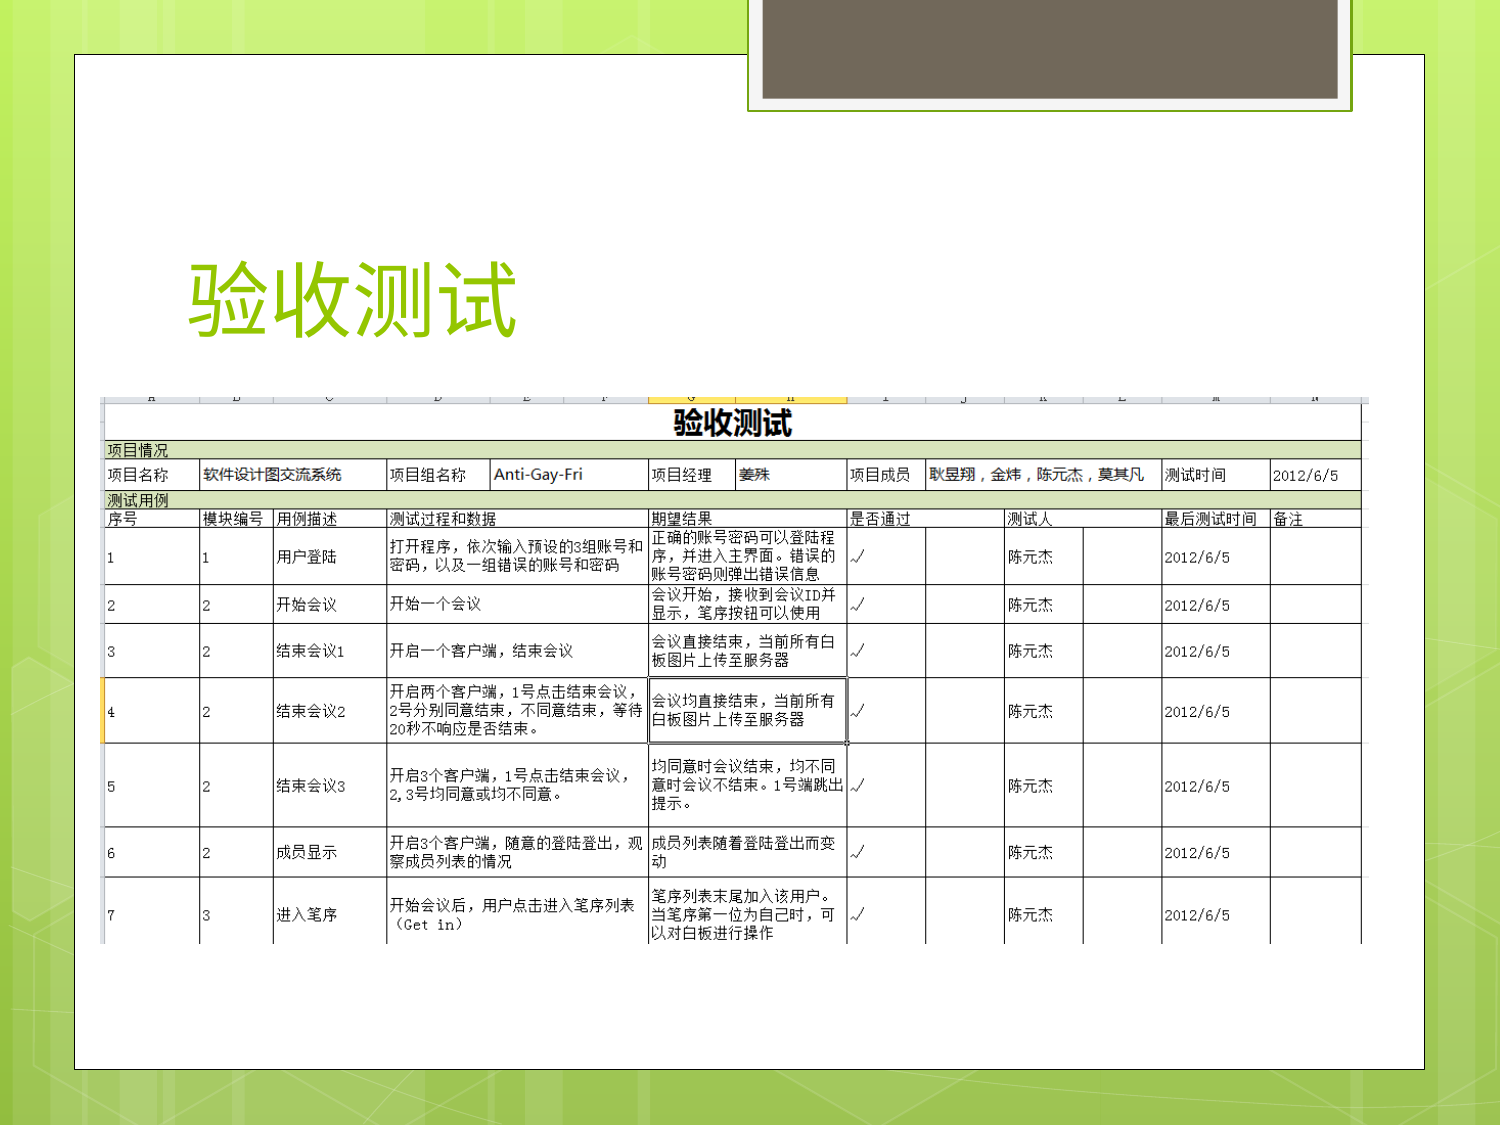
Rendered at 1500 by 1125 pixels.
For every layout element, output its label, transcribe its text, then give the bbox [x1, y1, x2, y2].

title 验收测试 [171, 168, 1324, 357]
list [100, 396, 1369, 944]
